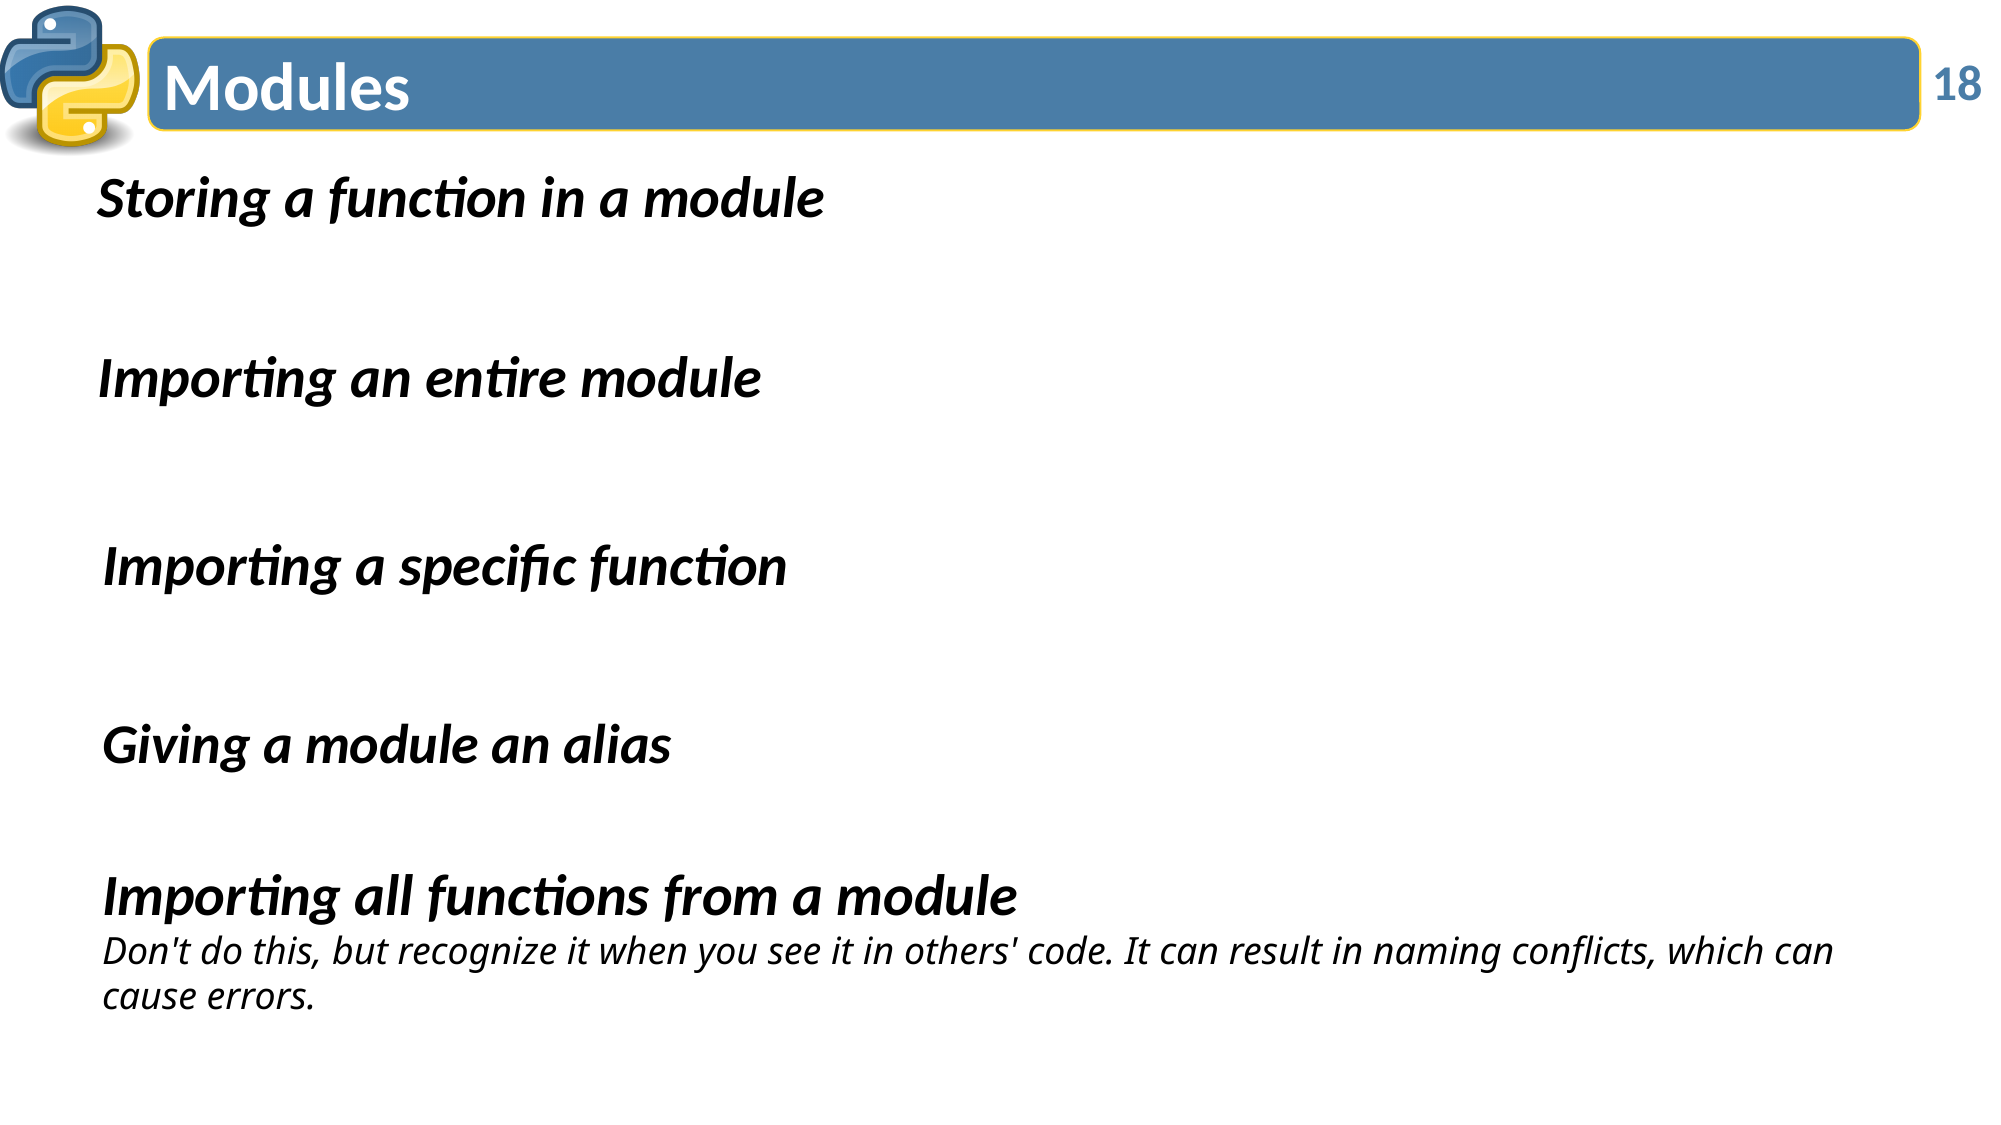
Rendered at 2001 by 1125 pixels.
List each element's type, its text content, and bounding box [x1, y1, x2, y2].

text_box Importing an entire module [82, 339, 1908, 430]
title Modules [148, 43, 1932, 133]
list Storing a function in a module [82, 159, 1908, 250]
text_box Giving a module an alias [87, 707, 1093, 849]
picture [0, 2, 149, 160]
slide_number 18 [1917, 43, 2000, 131]
text_box Importing all functions from a module Don't do this, but recognize it when you see it in others' code. It can result in naming conflicts, which can cause errors. [87, 849, 1913, 1070]
text_box Importing a specific function [87, 528, 1913, 618]
